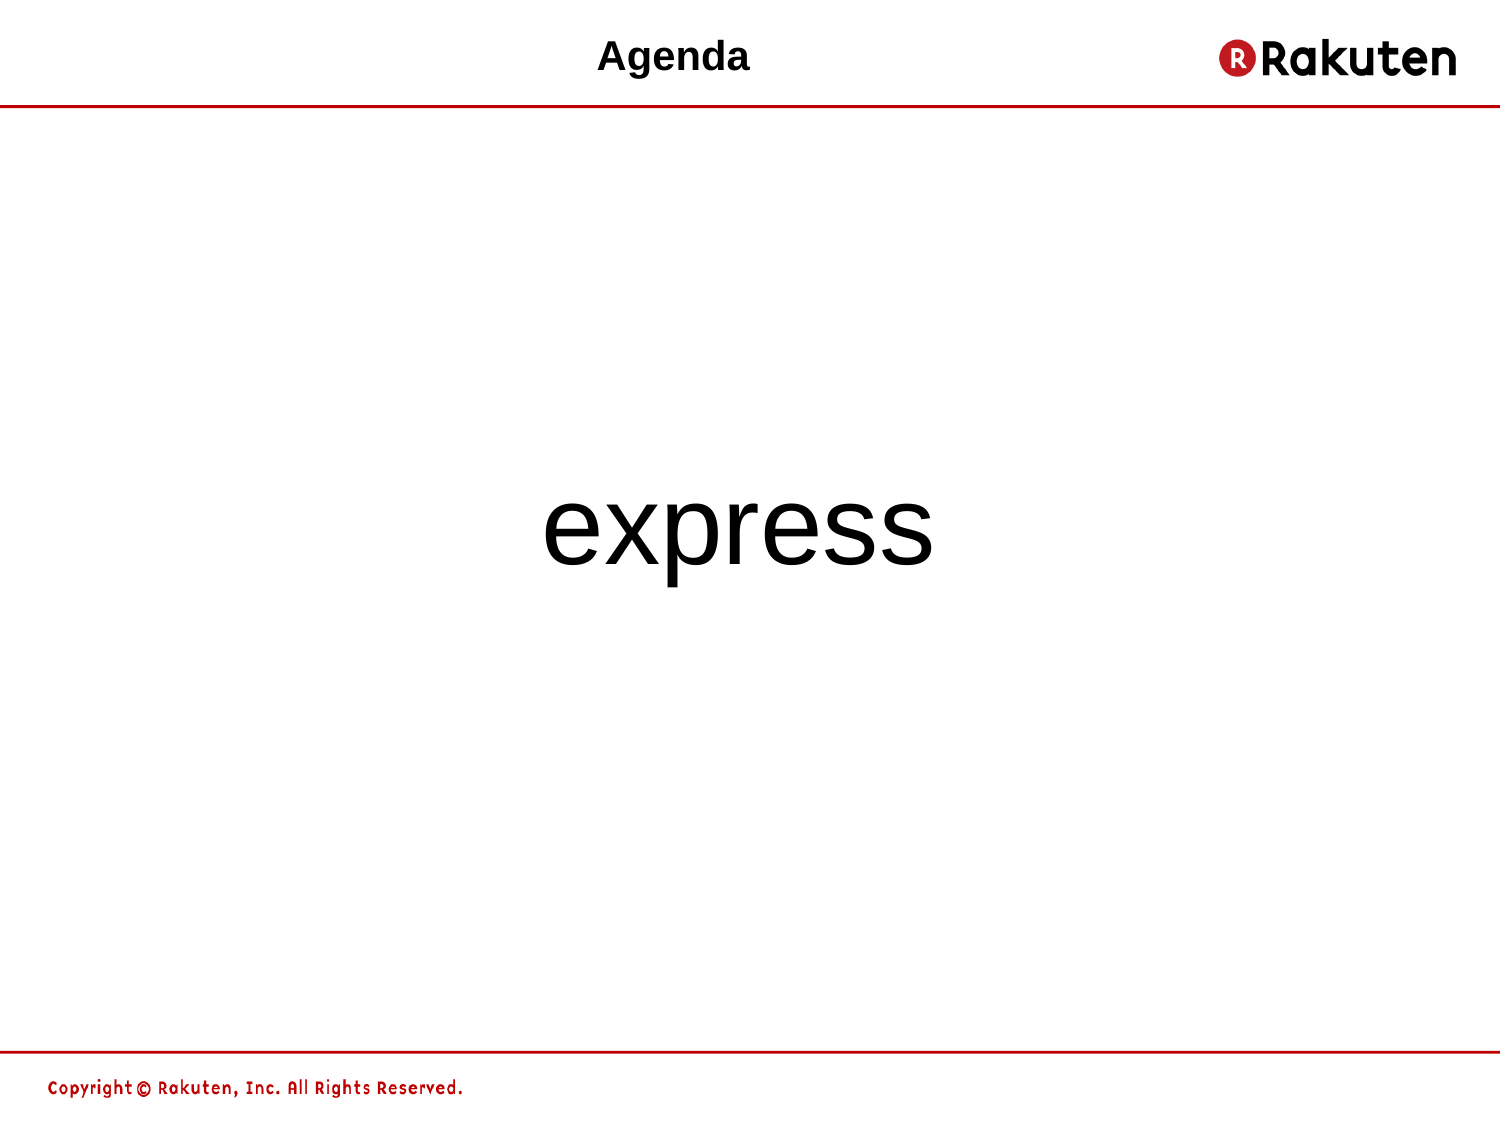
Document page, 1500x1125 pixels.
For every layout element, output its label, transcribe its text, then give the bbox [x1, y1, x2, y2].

picture [48, 1079, 462, 1098]
text_box express [526, 444, 951, 595]
picture [1215, 36, 1459, 79]
title Agenda [147, 12, 1199, 96]
